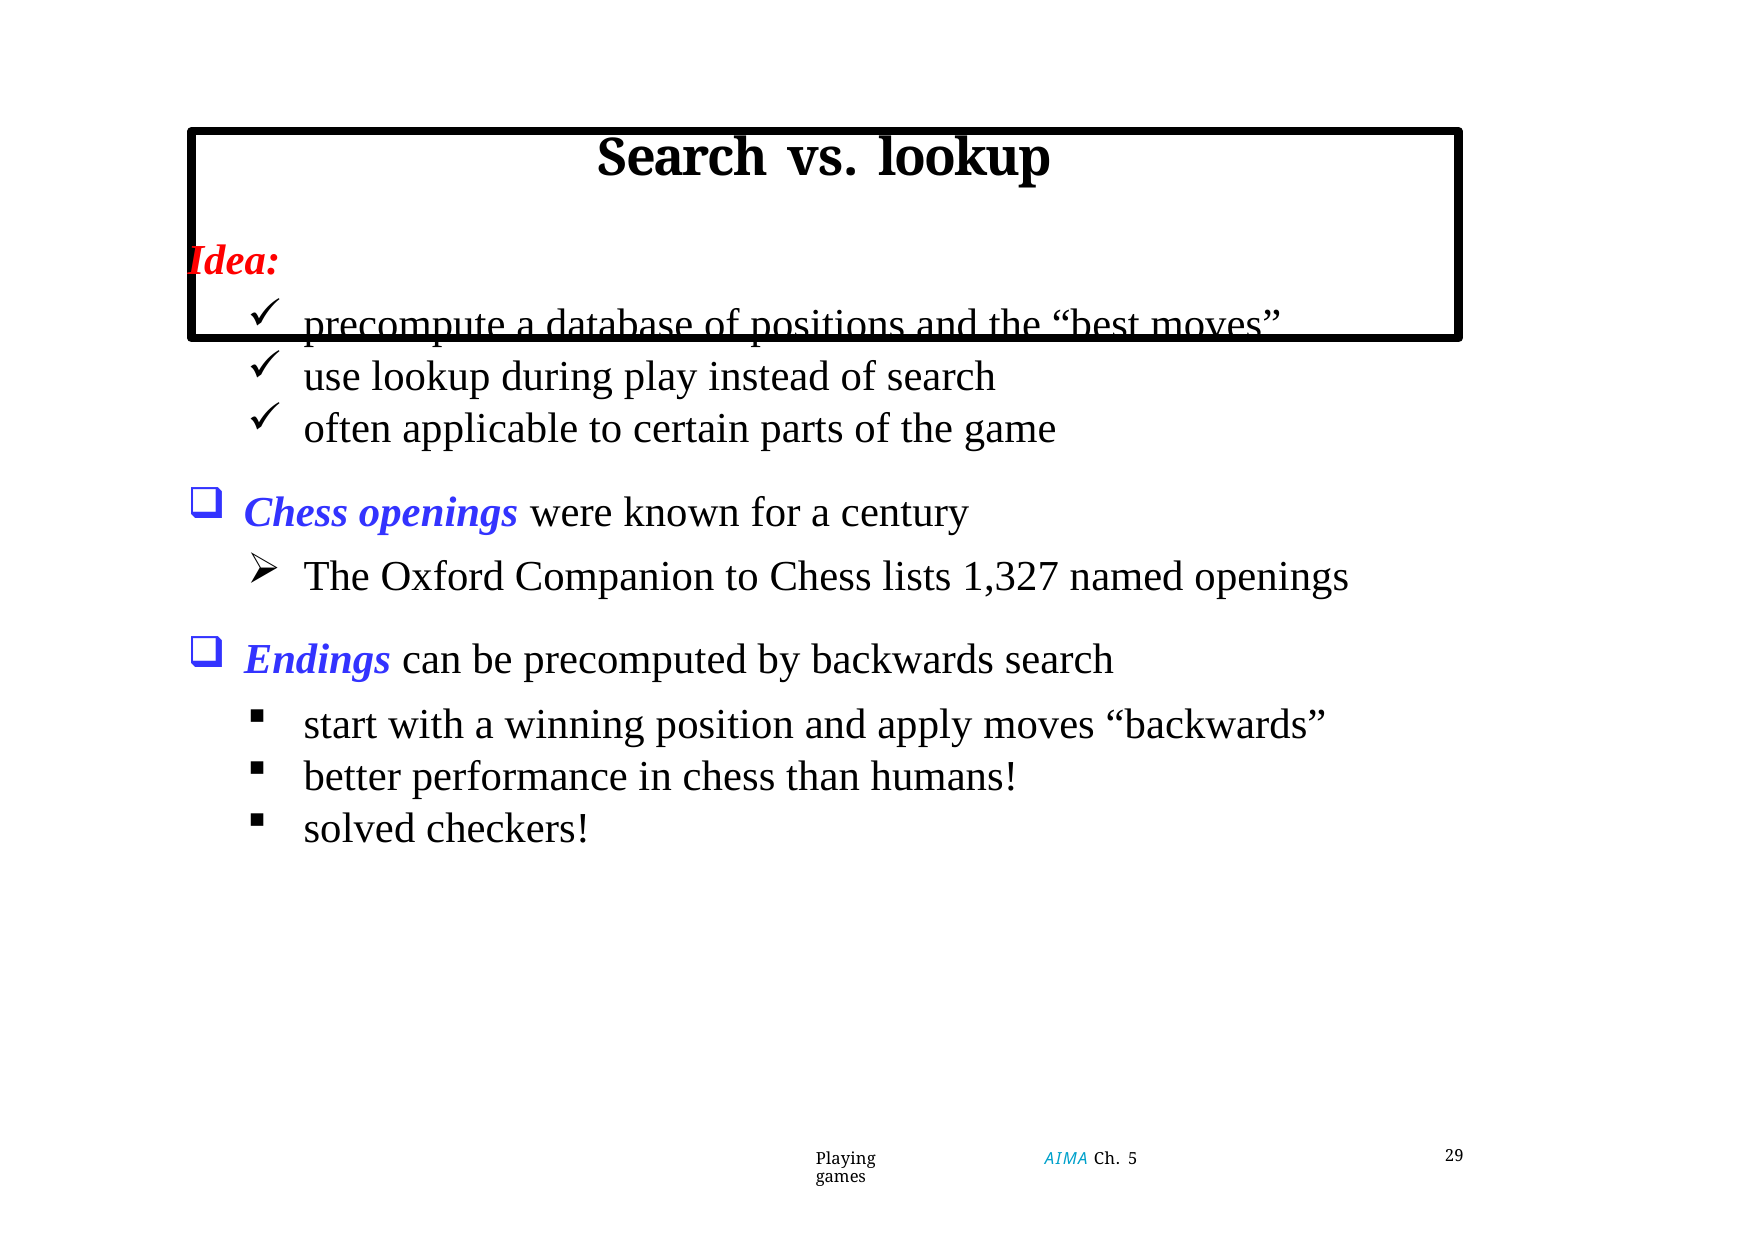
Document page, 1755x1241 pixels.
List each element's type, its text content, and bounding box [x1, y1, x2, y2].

slide_number 29 [1438, 1149, 1471, 1241]
text_box Idea: precompute a database of positions and the “best moves” use lookup during play instead of search often applicable to certain parts of the game Chess openings were known for a century The Oxford Companion to Chess lists 1,327 named openings Endings can be precomputed by backwards search start with a winning position and apply moves “backwards” better performance in chess than humans! solved checkers! [185, 229, 1459, 851]
footer AIMA Ch. 5 [1043, 1149, 1147, 1241]
title Search vs. lookup [191, 131, 1459, 229]
text_box Playing games [813, 1149, 930, 1186]
